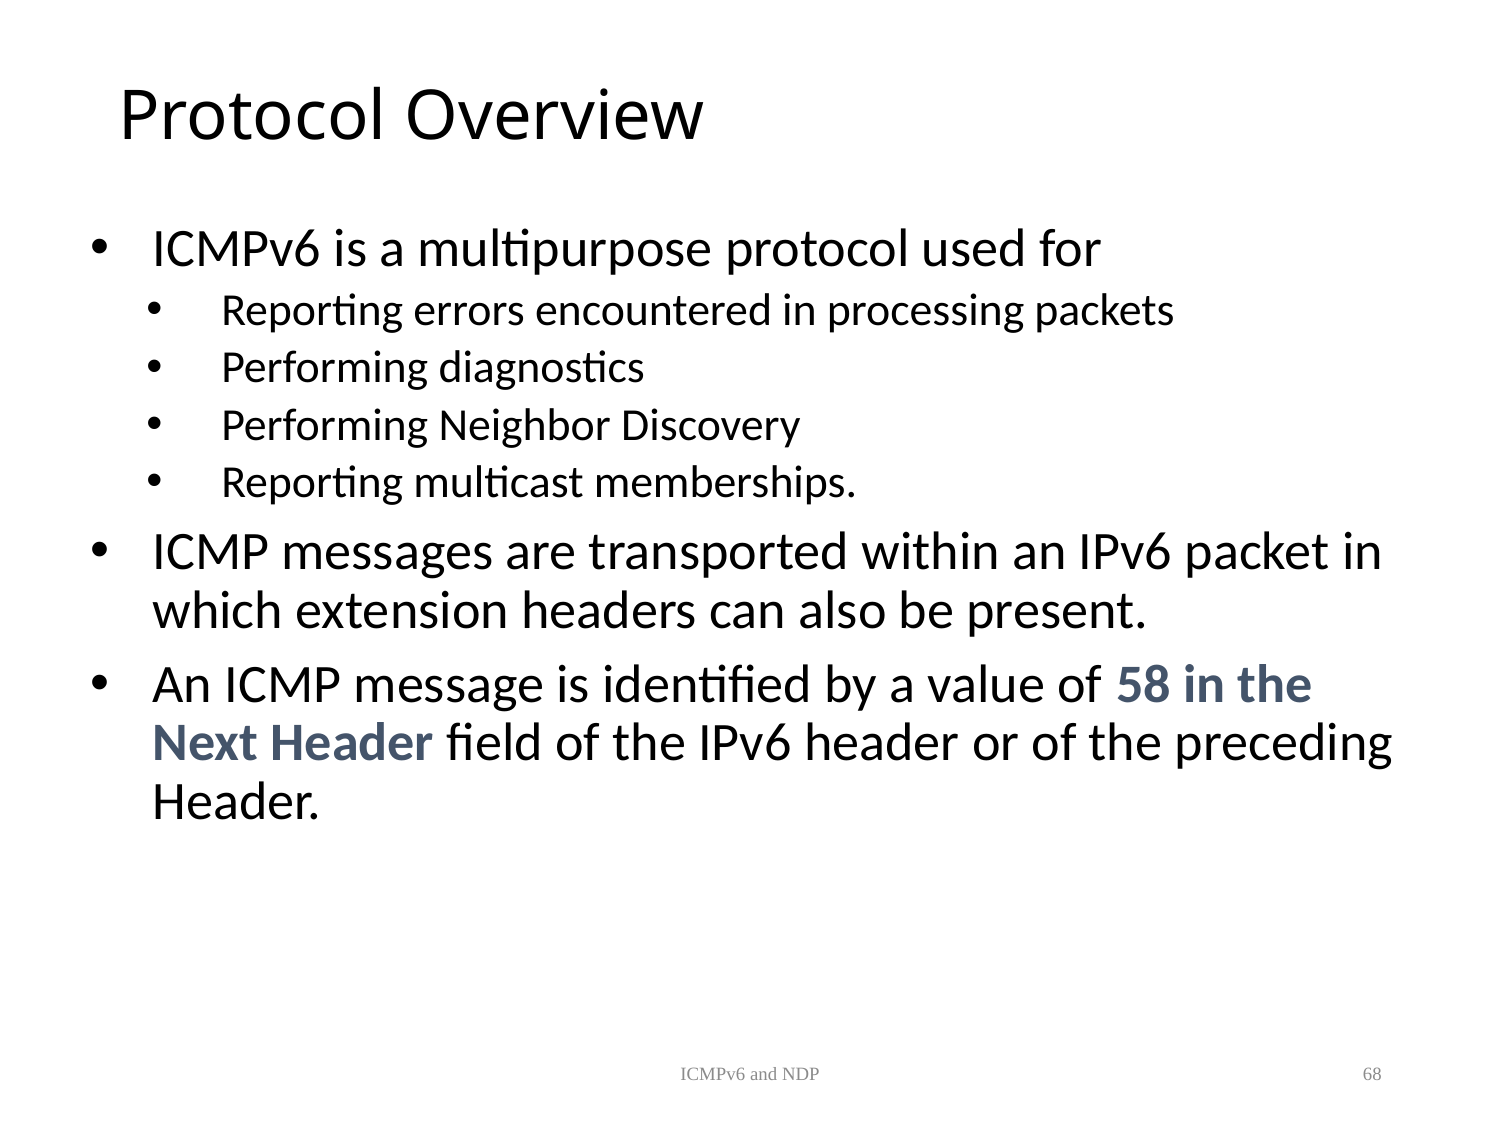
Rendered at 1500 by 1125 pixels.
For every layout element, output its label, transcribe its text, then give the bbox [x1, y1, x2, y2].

footer ICMPv6 and NDP [496, 1042, 1004, 1103]
list ICMPv6 is a multipurpose protocol used for Reporting errors encountered in processing packets Performing diagnostics Performing Neighbor Discovery Reporting multicast memberships. ICMP messages are transported within an IPv6 packet in which extension headers can also be present. An ICMP message is identified by a value of 58 in the Next Header field of the IPv6 header or of the preceding Header. [75, 212, 1425, 922]
title Protocol Overview [103, 59, 1397, 175]
slide_number 68 [1059, 1042, 1397, 1103]
